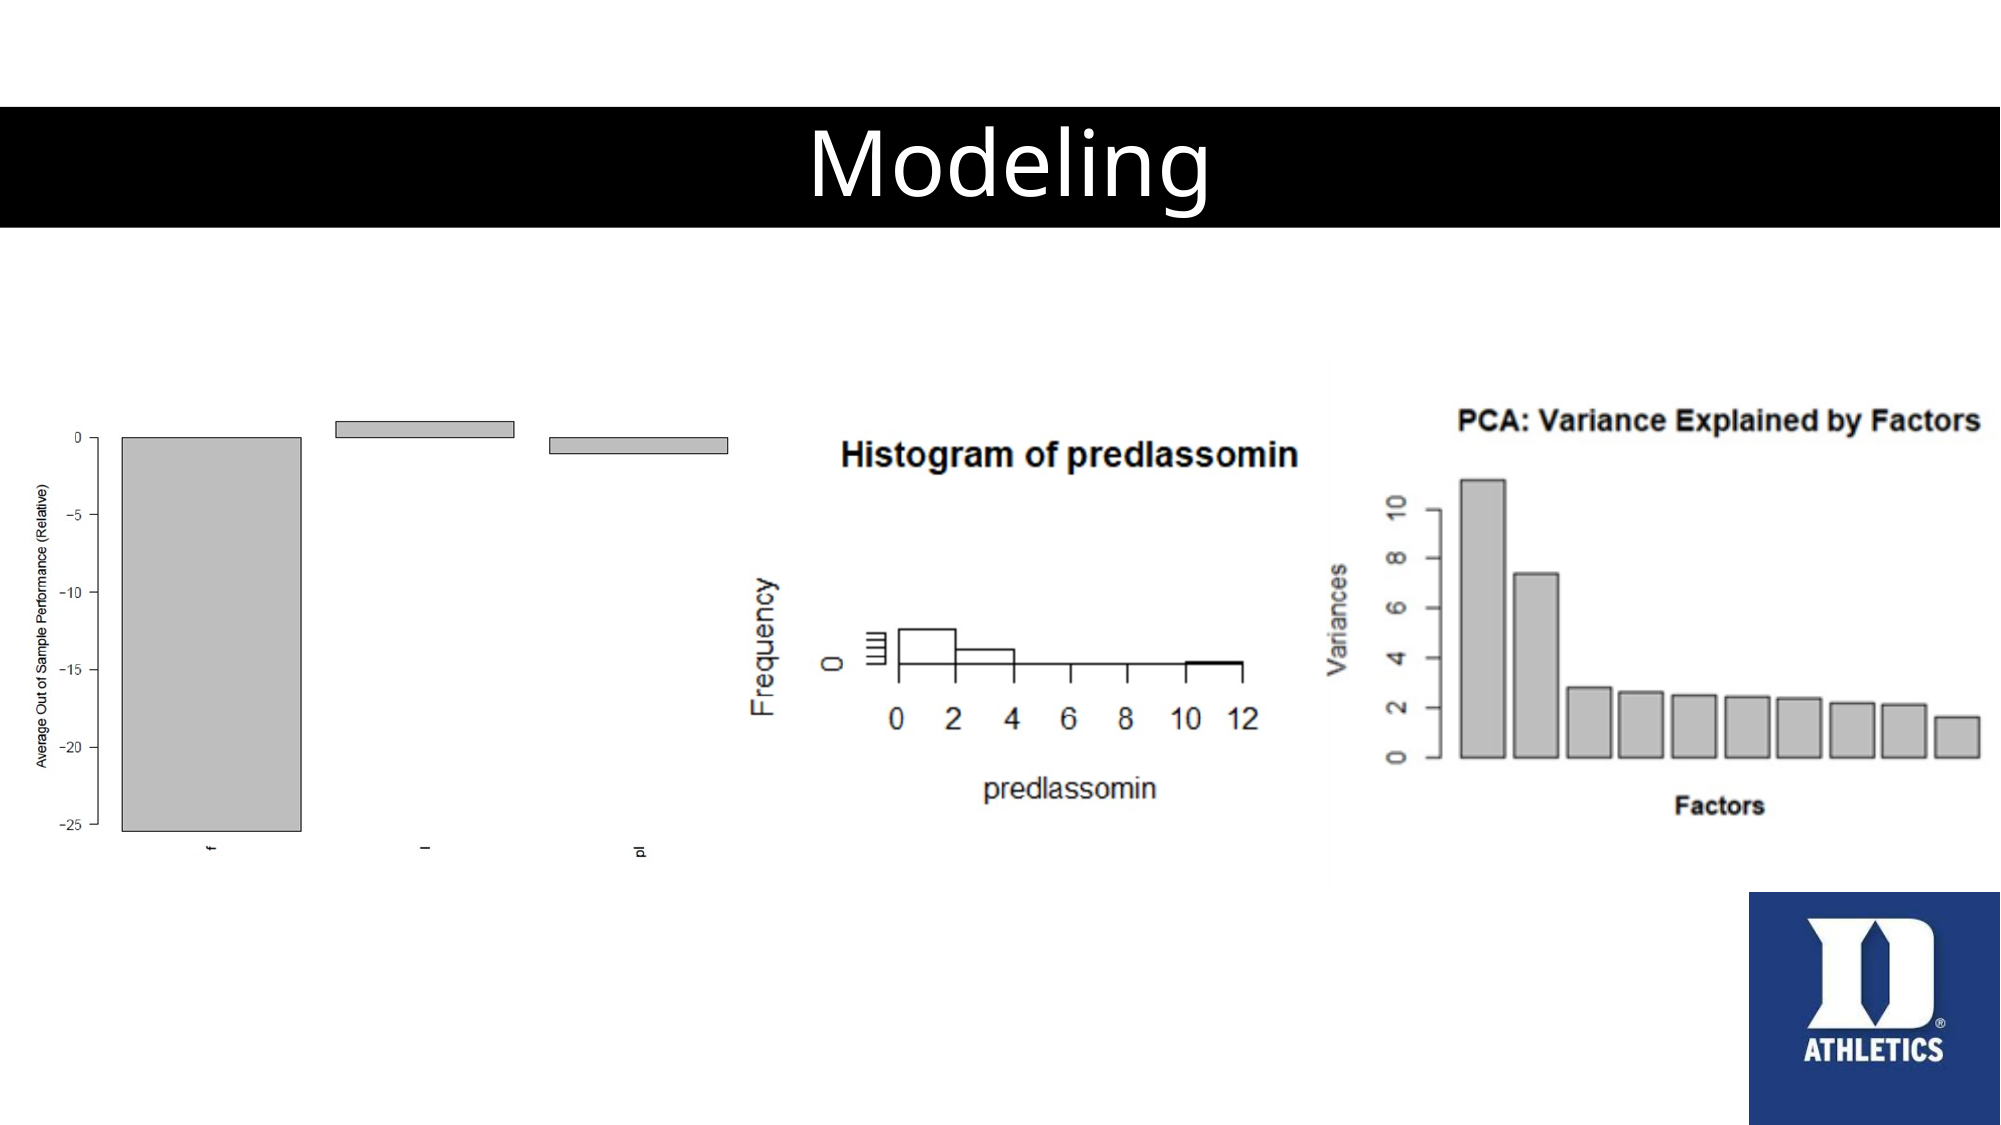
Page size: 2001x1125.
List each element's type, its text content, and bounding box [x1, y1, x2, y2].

text_box [0, 106, 2000, 229]
title Modeling [91, 105, 1931, 228]
picture [0, 359, 2000, 1125]
